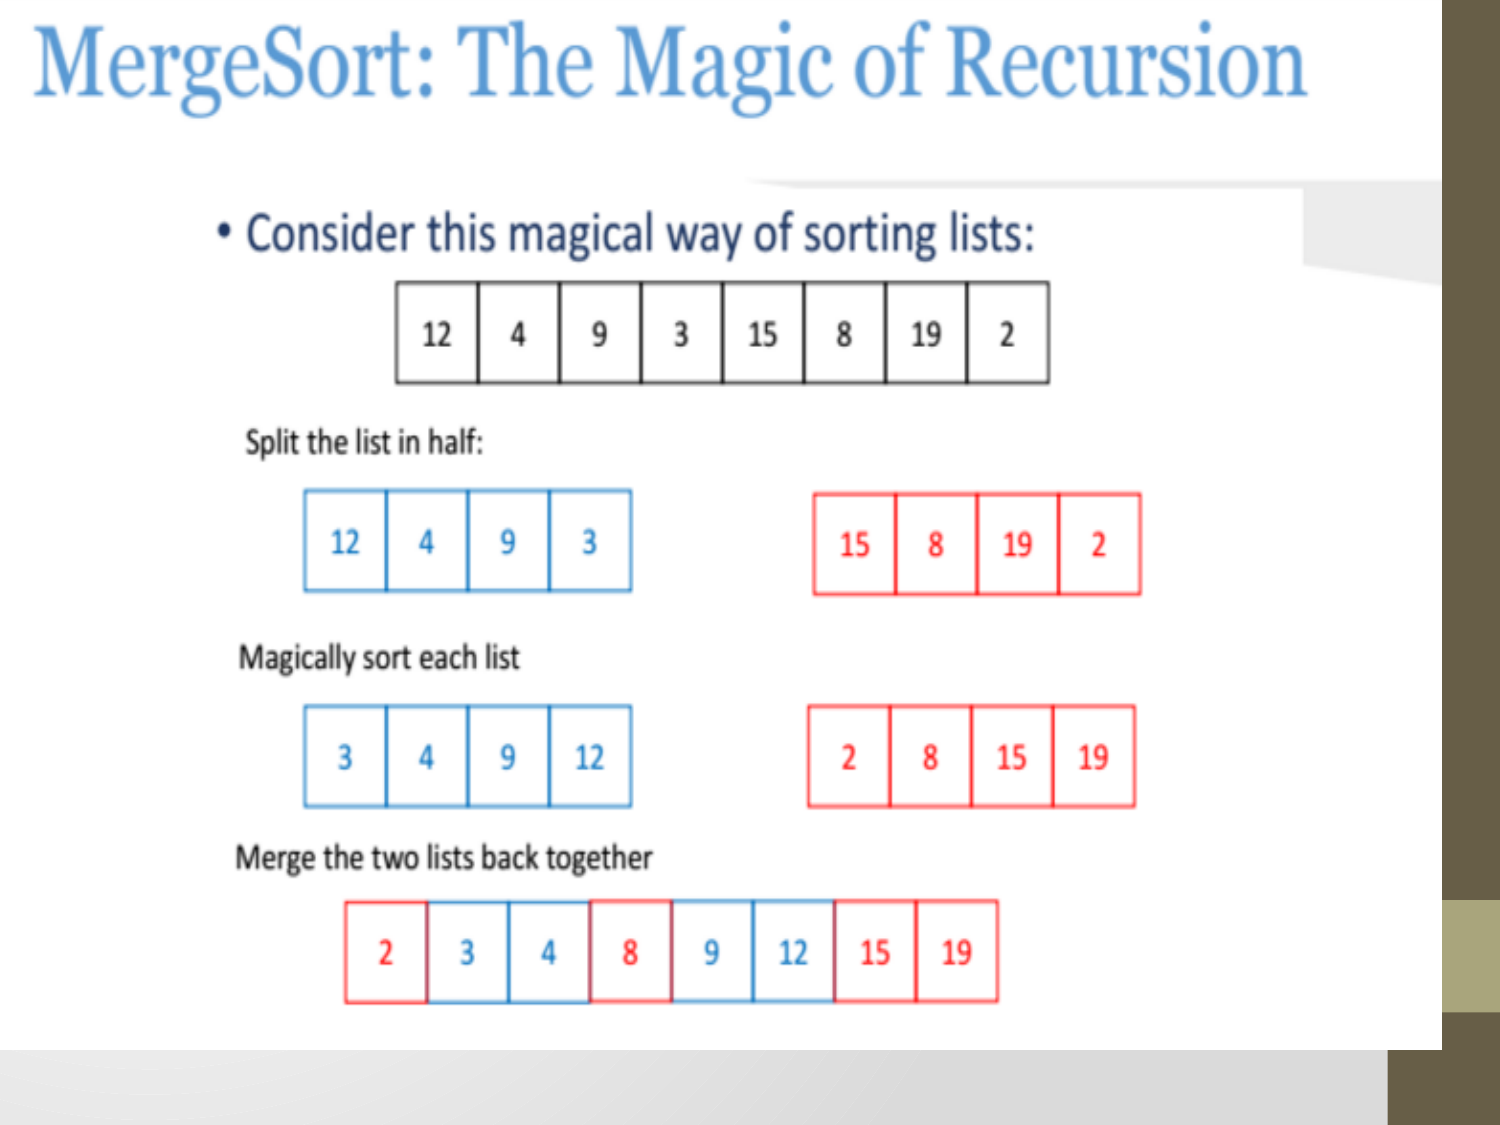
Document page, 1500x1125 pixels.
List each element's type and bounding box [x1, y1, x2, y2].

picture [0, 0, 1443, 1051]
